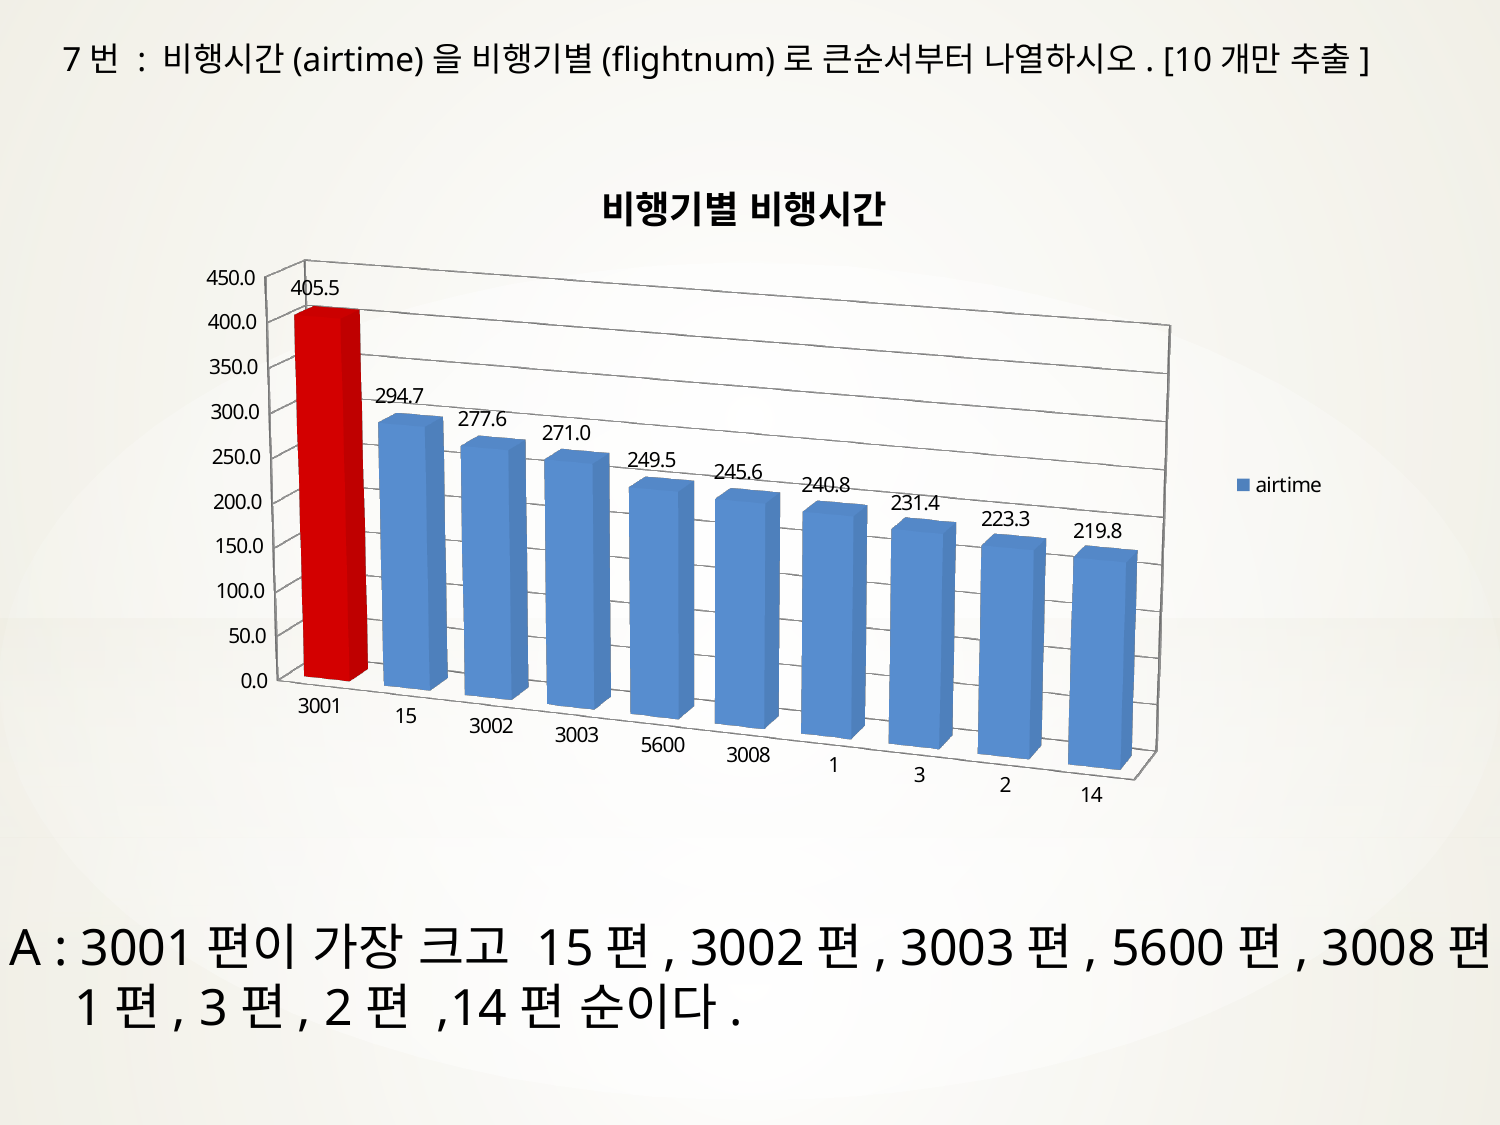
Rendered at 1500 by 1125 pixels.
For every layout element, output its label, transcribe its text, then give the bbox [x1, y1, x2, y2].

text_box A : 3001편이 가장 크고 15편, 3002편, 3003편, 5600편, 3008편, 1편, 3편, 2편 ,14편 순이다. [0, 908, 1500, 1044]
chart [147, 147, 1341, 823]
text_box 7번 : 비행시간(airtime)을 비행기별(flightnum)로 큰순서부터 나열하시오. [10개만 추출] [47, 30, 1386, 86]
